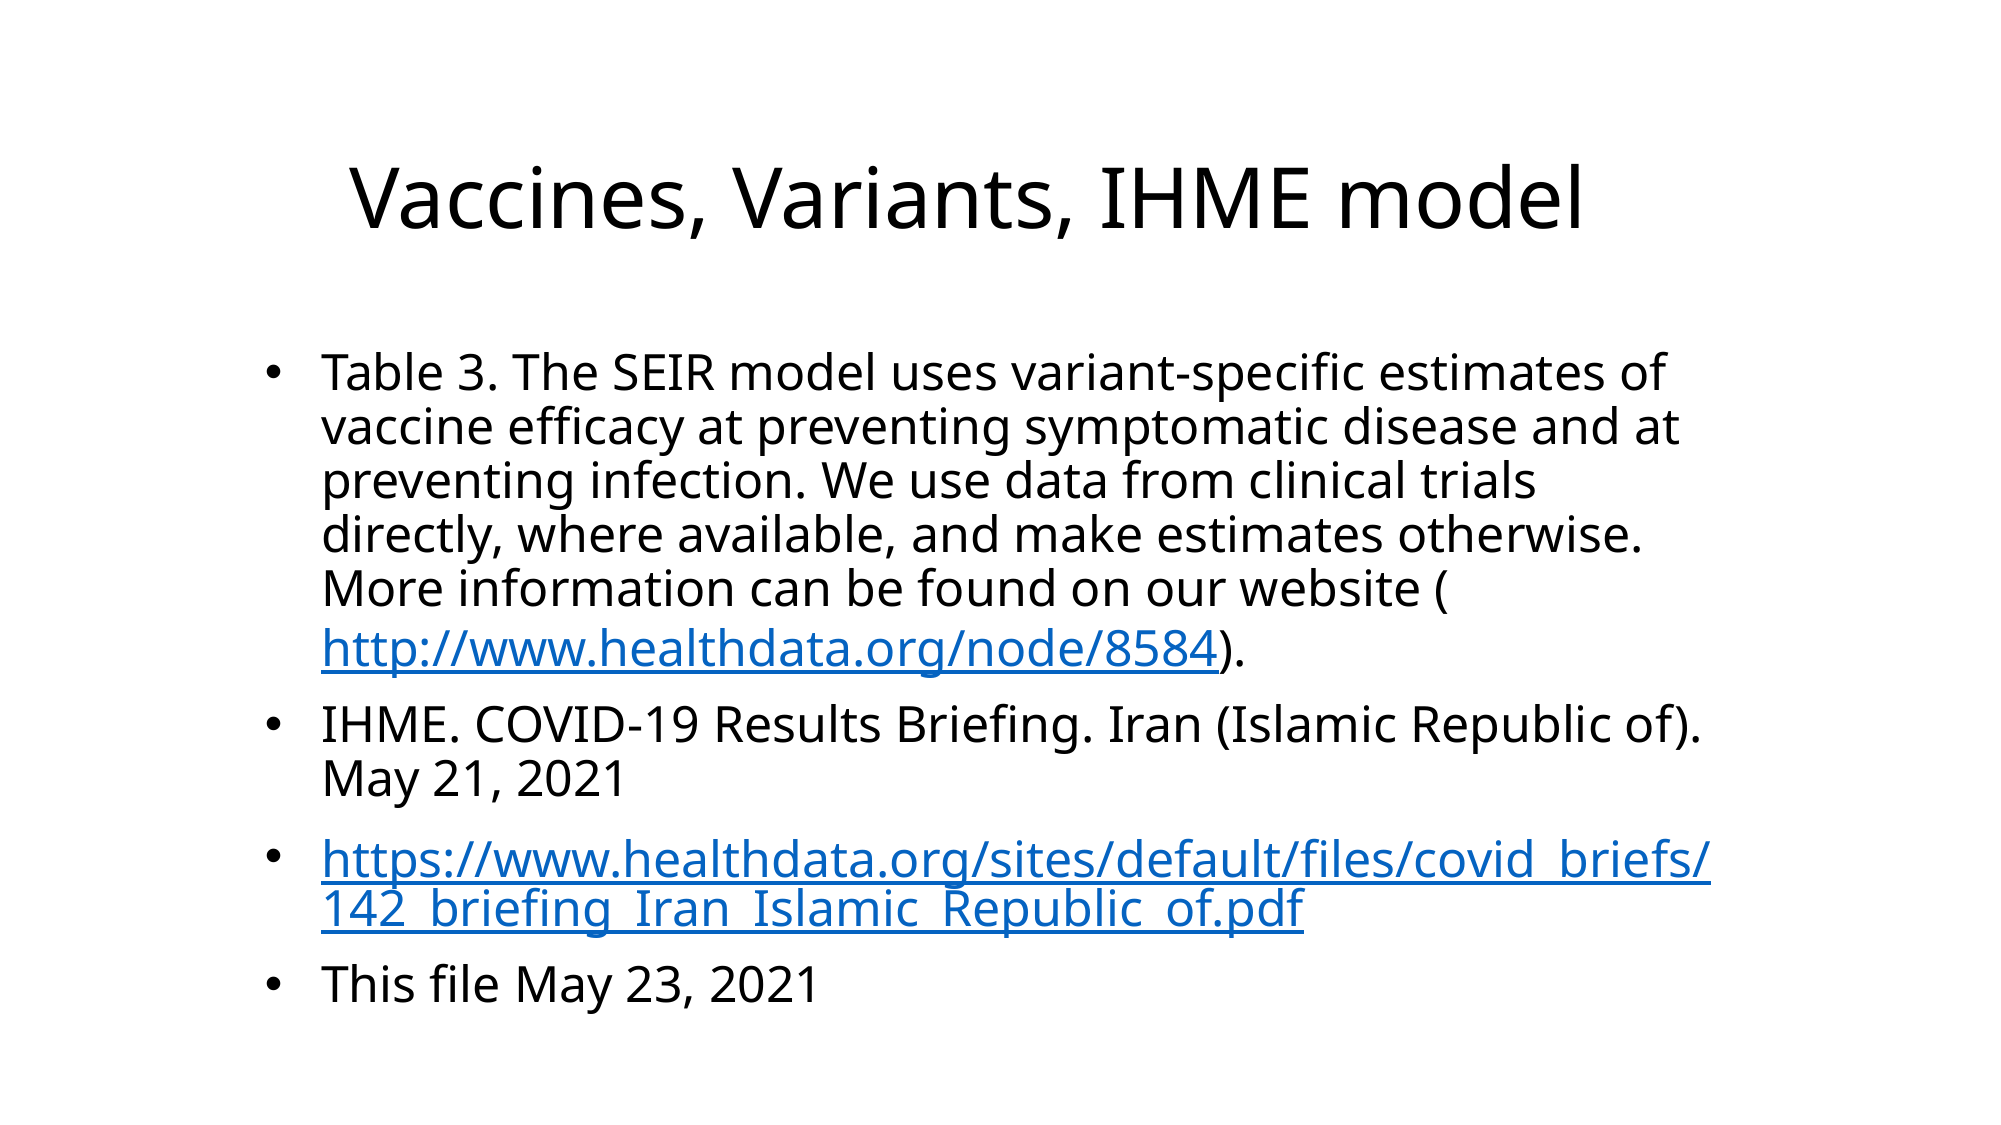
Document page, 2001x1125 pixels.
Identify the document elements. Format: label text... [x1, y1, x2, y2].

subtitle Table 3. The SEIR model uses variant-specific estimates of vaccine efficacy at preventing symptomatic disease and at preventing infection. We use data from clinical trials directly, where available, and make estimates otherwise. More information can be found on our website (http://www.healthdata.org/node/8584). IHME. COVID-19 Results Briefing. Iran (Islamic Republic of). May 21, 2021 https://www.healthdata.org/sites/default/files/covid_briefs/142_briefing_Iran_Islamic_Republic_of.pdf This file May 23, 2021 [249, 339, 1750, 979]
title Vaccines, Variants, IHME model [217, 100, 1718, 255]
